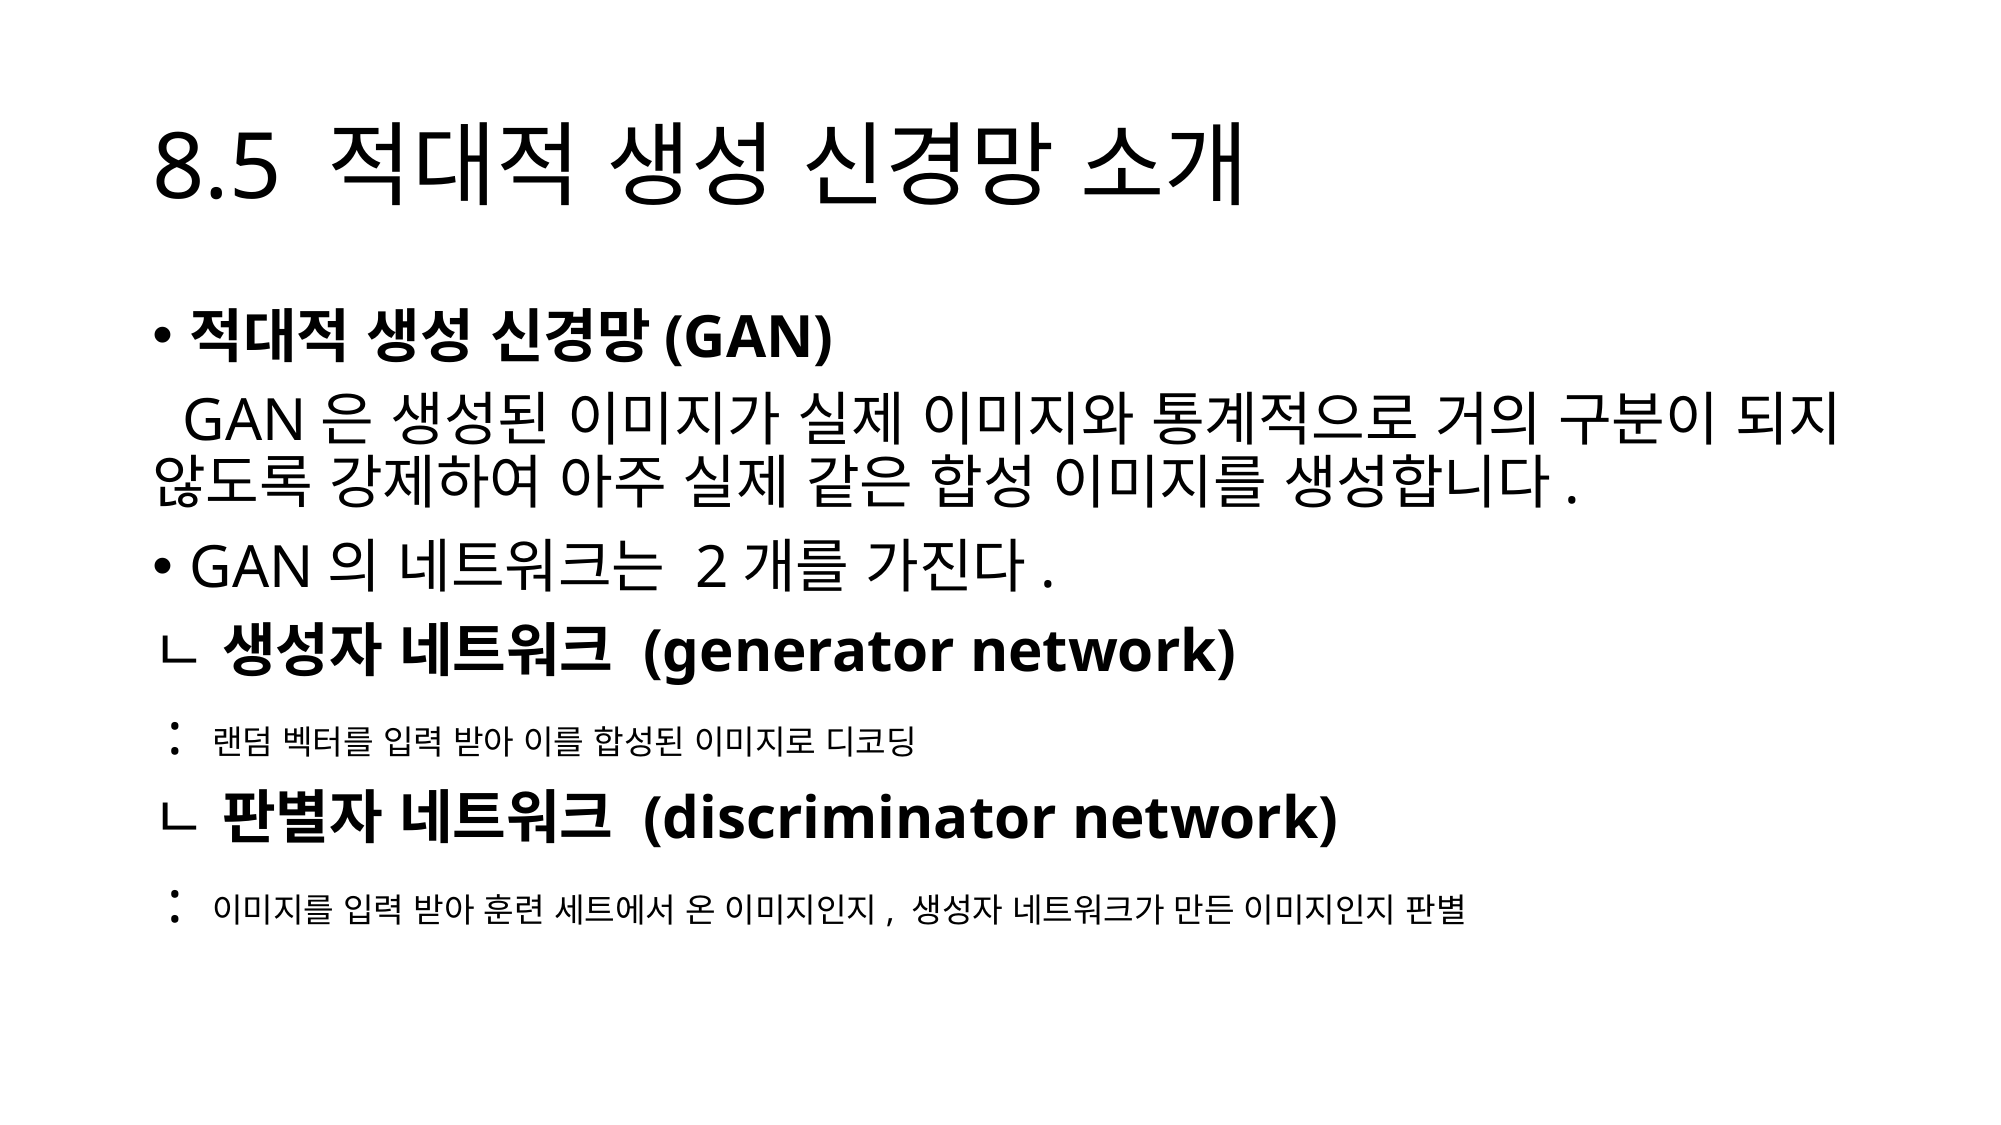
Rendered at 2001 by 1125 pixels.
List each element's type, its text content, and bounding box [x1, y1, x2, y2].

title 8.5 적대적 생성 신경망 소개 [137, 59, 1863, 278]
list 적대적 생성 신경망(GAN) GAN은 생성된 이미지가 실제 이미지와 통계적으로 거의 구분이 되지 않도록 강제하여 아주 실제 같은 합성 이미지를 생성합니다. GAN의 네트워크는 2개를 가진다. ㄴ 생성자 네트워크 (generator network) : 랜덤 벡터를 입력 받아 이를 합성된 이미지로 디코딩 ㄴ 판별자 네트워크 (discriminator network) : 이미지를 입력 받아 훈련 세트에서 온 이미지인지, 생성자 네트워크가 만든 이미지인지 판별 [137, 299, 1863, 1014]
